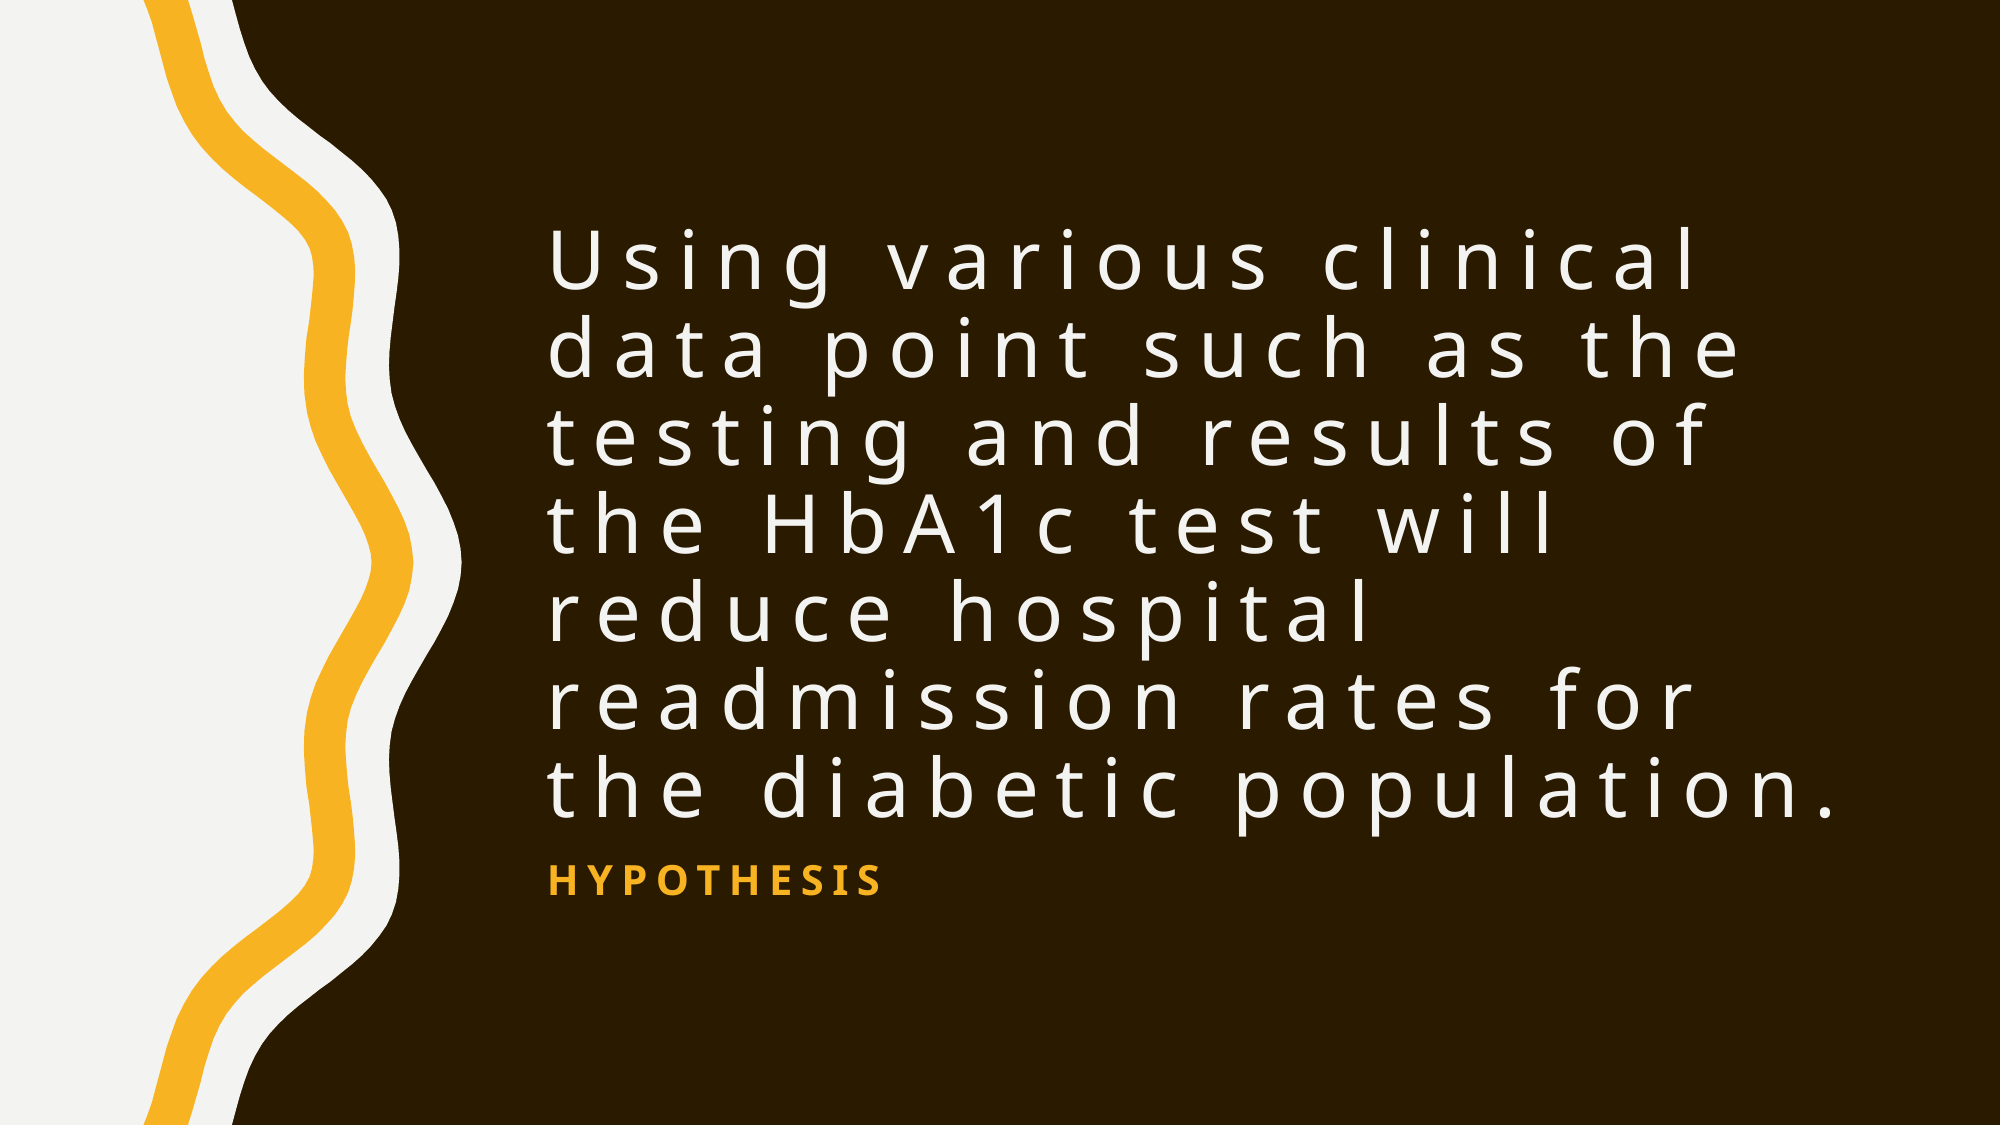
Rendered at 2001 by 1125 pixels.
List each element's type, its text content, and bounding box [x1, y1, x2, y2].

title Using various clinical data point such as the testing and results of the HbA1c test will reduce hospital readmission rates for the diabetic population. [531, 176, 1875, 843]
list Hypothesis [531, 846, 1684, 1003]
